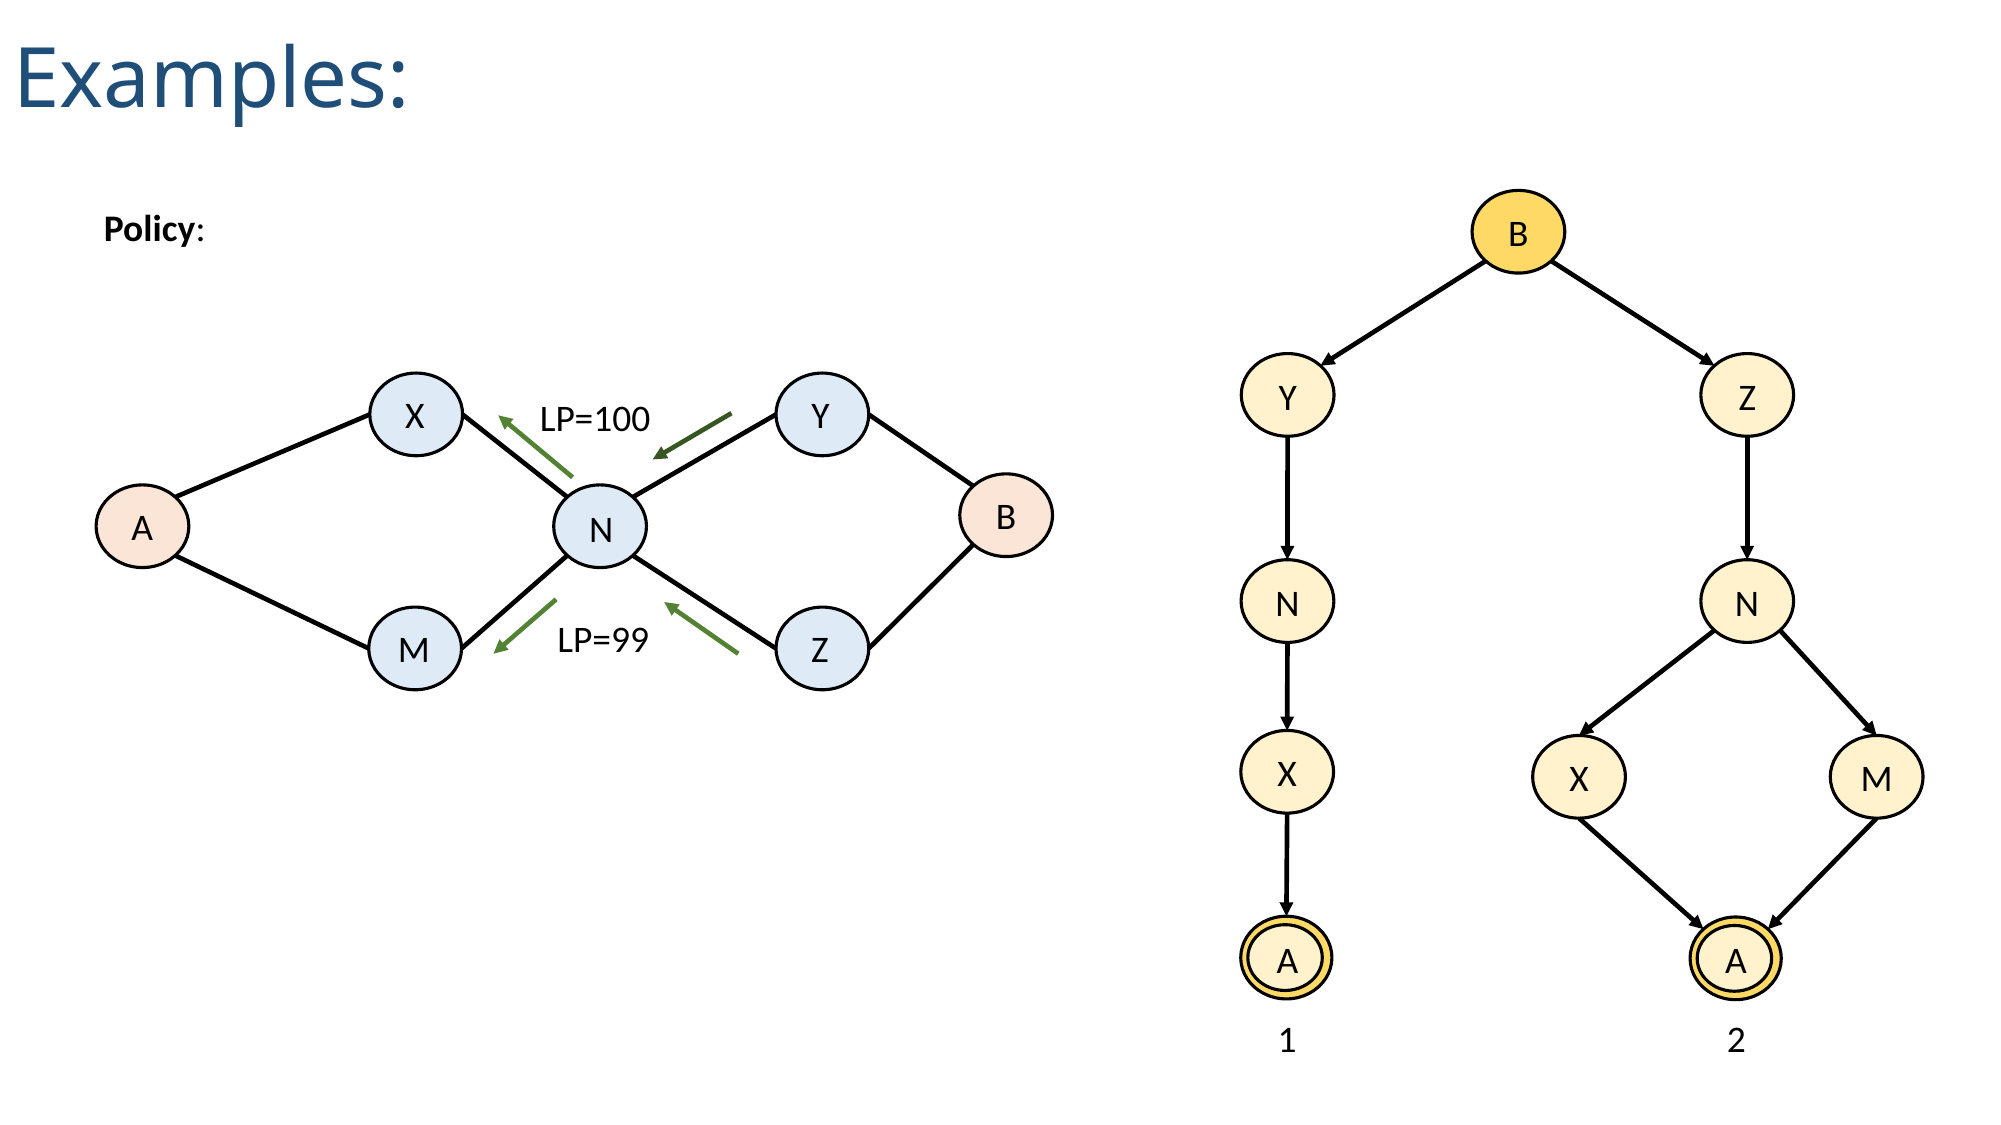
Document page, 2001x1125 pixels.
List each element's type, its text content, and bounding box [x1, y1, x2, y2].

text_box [664, 602, 739, 654]
text_box A [1261, 928, 1314, 989]
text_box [1767, 818, 1877, 930]
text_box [1780, 630, 1877, 736]
text_box [1314, 935, 1324, 980]
text_box 2 [1712, 1008, 1761, 1068]
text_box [1551, 260, 1715, 366]
text_box [1266, 923, 1304, 928]
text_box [1690, 916, 1782, 1000]
text_box X [1531, 734, 1627, 820]
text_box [1578, 630, 1715, 736]
text_box X [1239, 729, 1335, 815]
text_box Examples: [0, 0, 1310, 133]
text_box B [1471, 189, 1566, 275]
text_box Y [1240, 352, 1336, 438]
text_box 1 [1263, 1008, 1312, 1068]
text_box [1320, 260, 1486, 366]
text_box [493, 599, 557, 654]
text_box M [1829, 734, 1925, 820]
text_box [1578, 818, 1704, 930]
text_box N [1699, 558, 1795, 644]
text_box N [1240, 558, 1335, 644]
text_box Z [1699, 352, 1795, 438]
text_box [1246, 931, 1261, 984]
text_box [498, 415, 573, 478]
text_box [652, 413, 732, 460]
text_box [1239, 915, 1333, 1000]
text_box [95, 373, 1053, 690]
